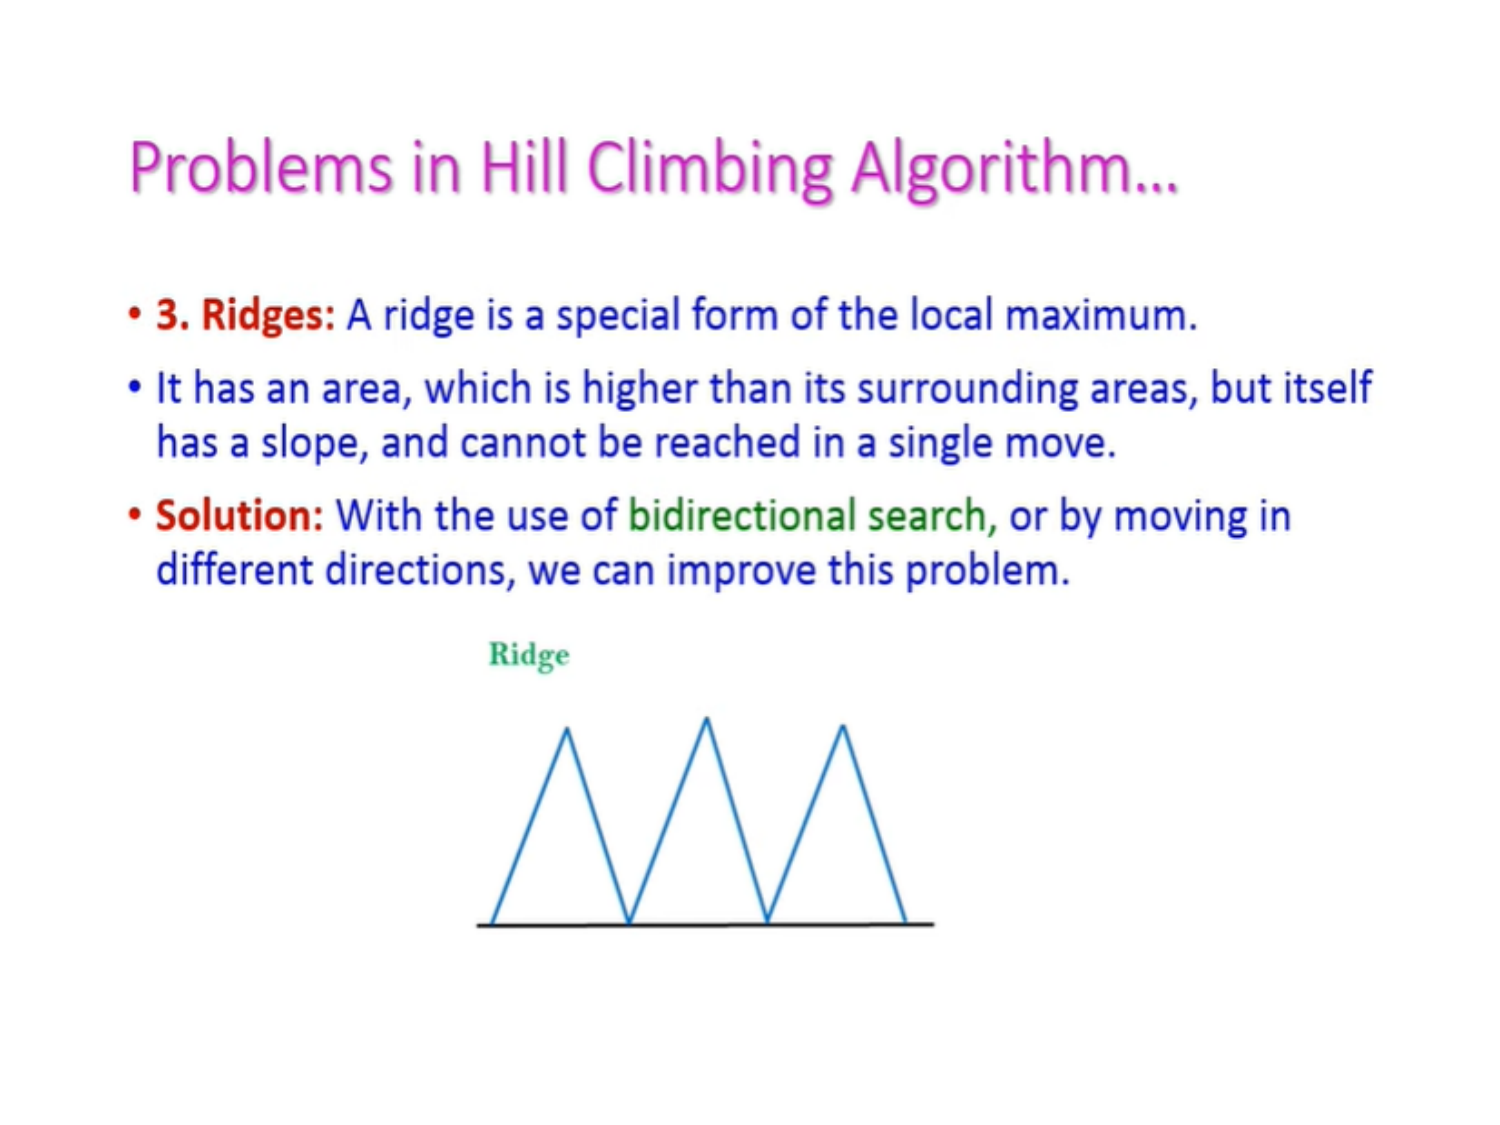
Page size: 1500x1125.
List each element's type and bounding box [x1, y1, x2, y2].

list [76, 125, 1412, 952]
